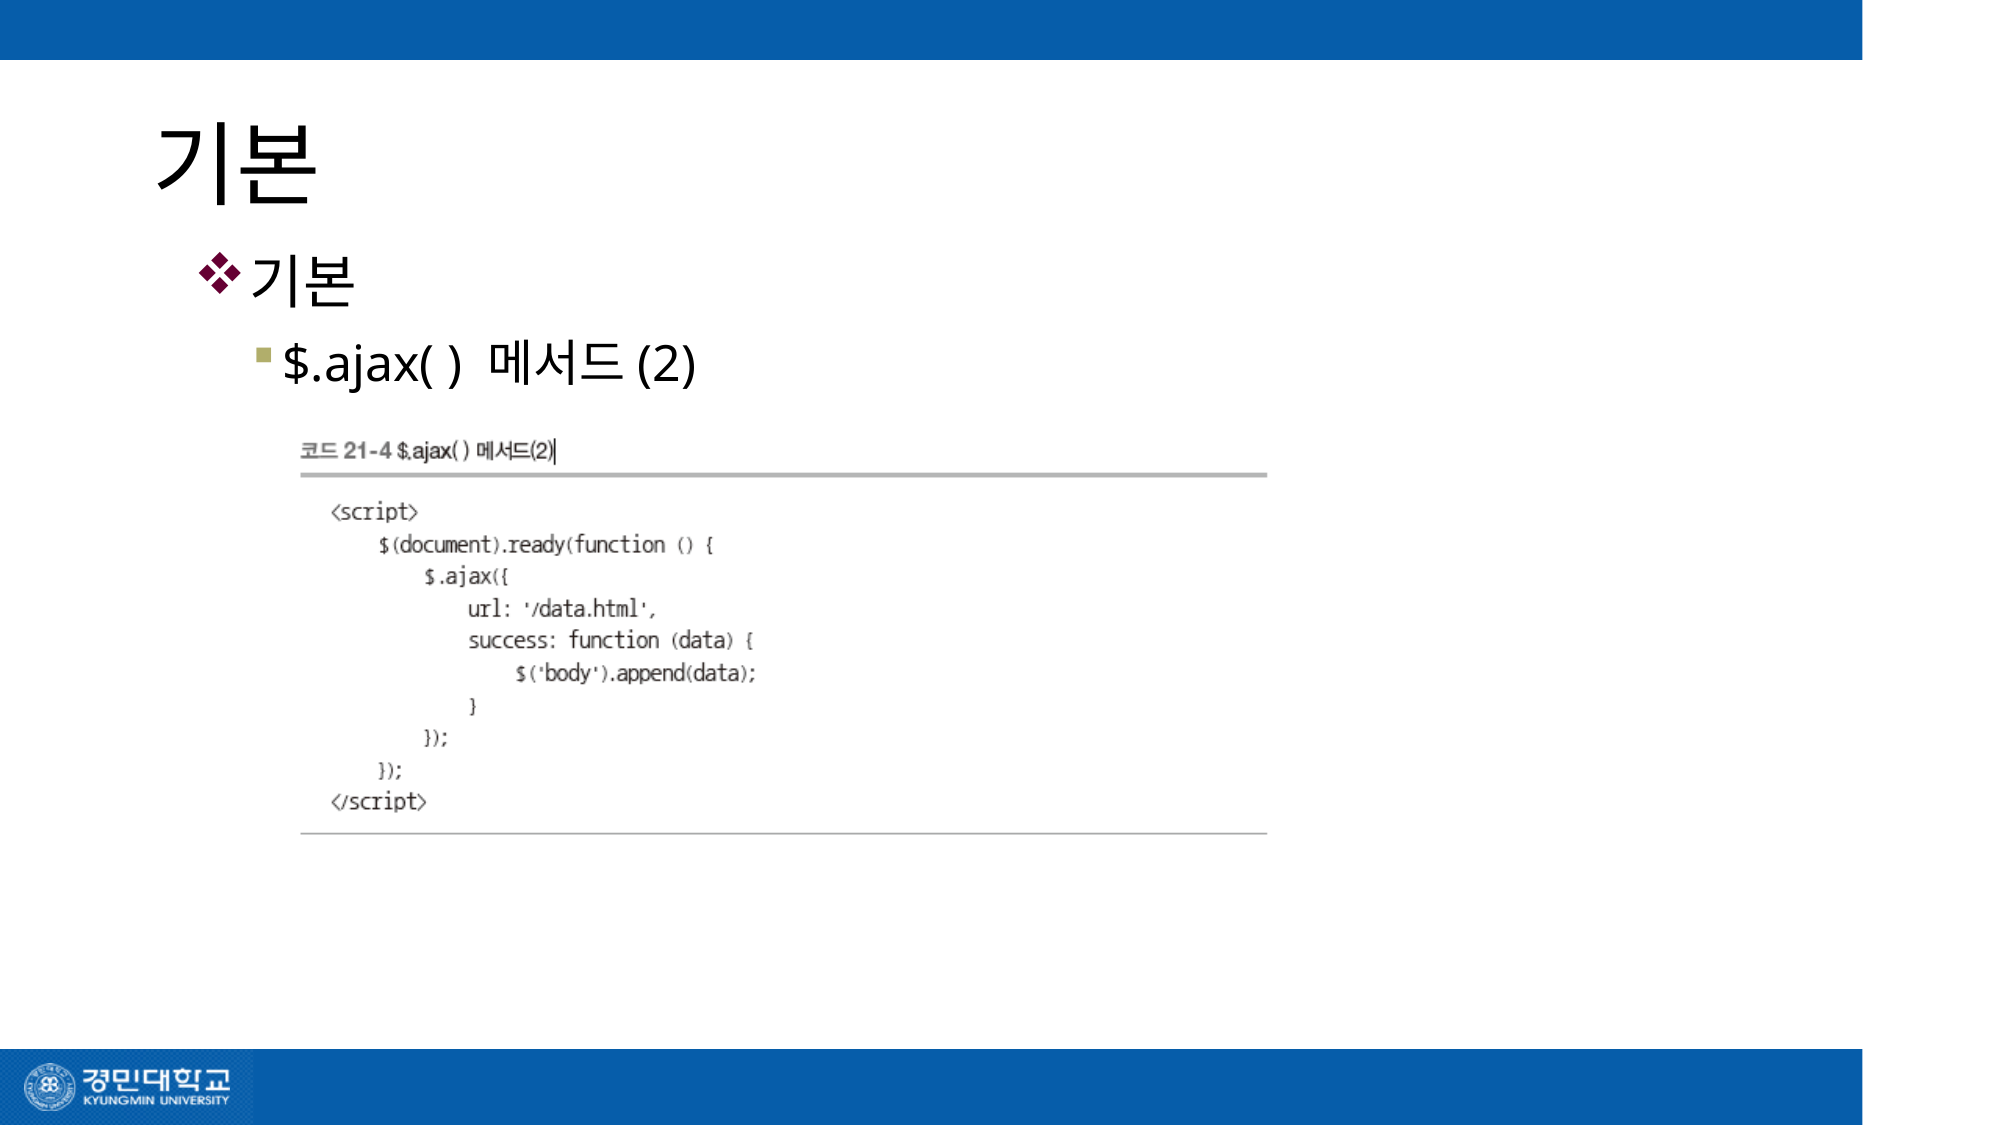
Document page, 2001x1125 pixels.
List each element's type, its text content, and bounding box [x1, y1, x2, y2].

picture [0, 1049, 178, 1125]
title 기본 [137, 59, 1863, 278]
picture [293, 437, 1269, 841]
list 기본 $.ajax( ) 메서드(2) [178, 278, 1604, 1125]
